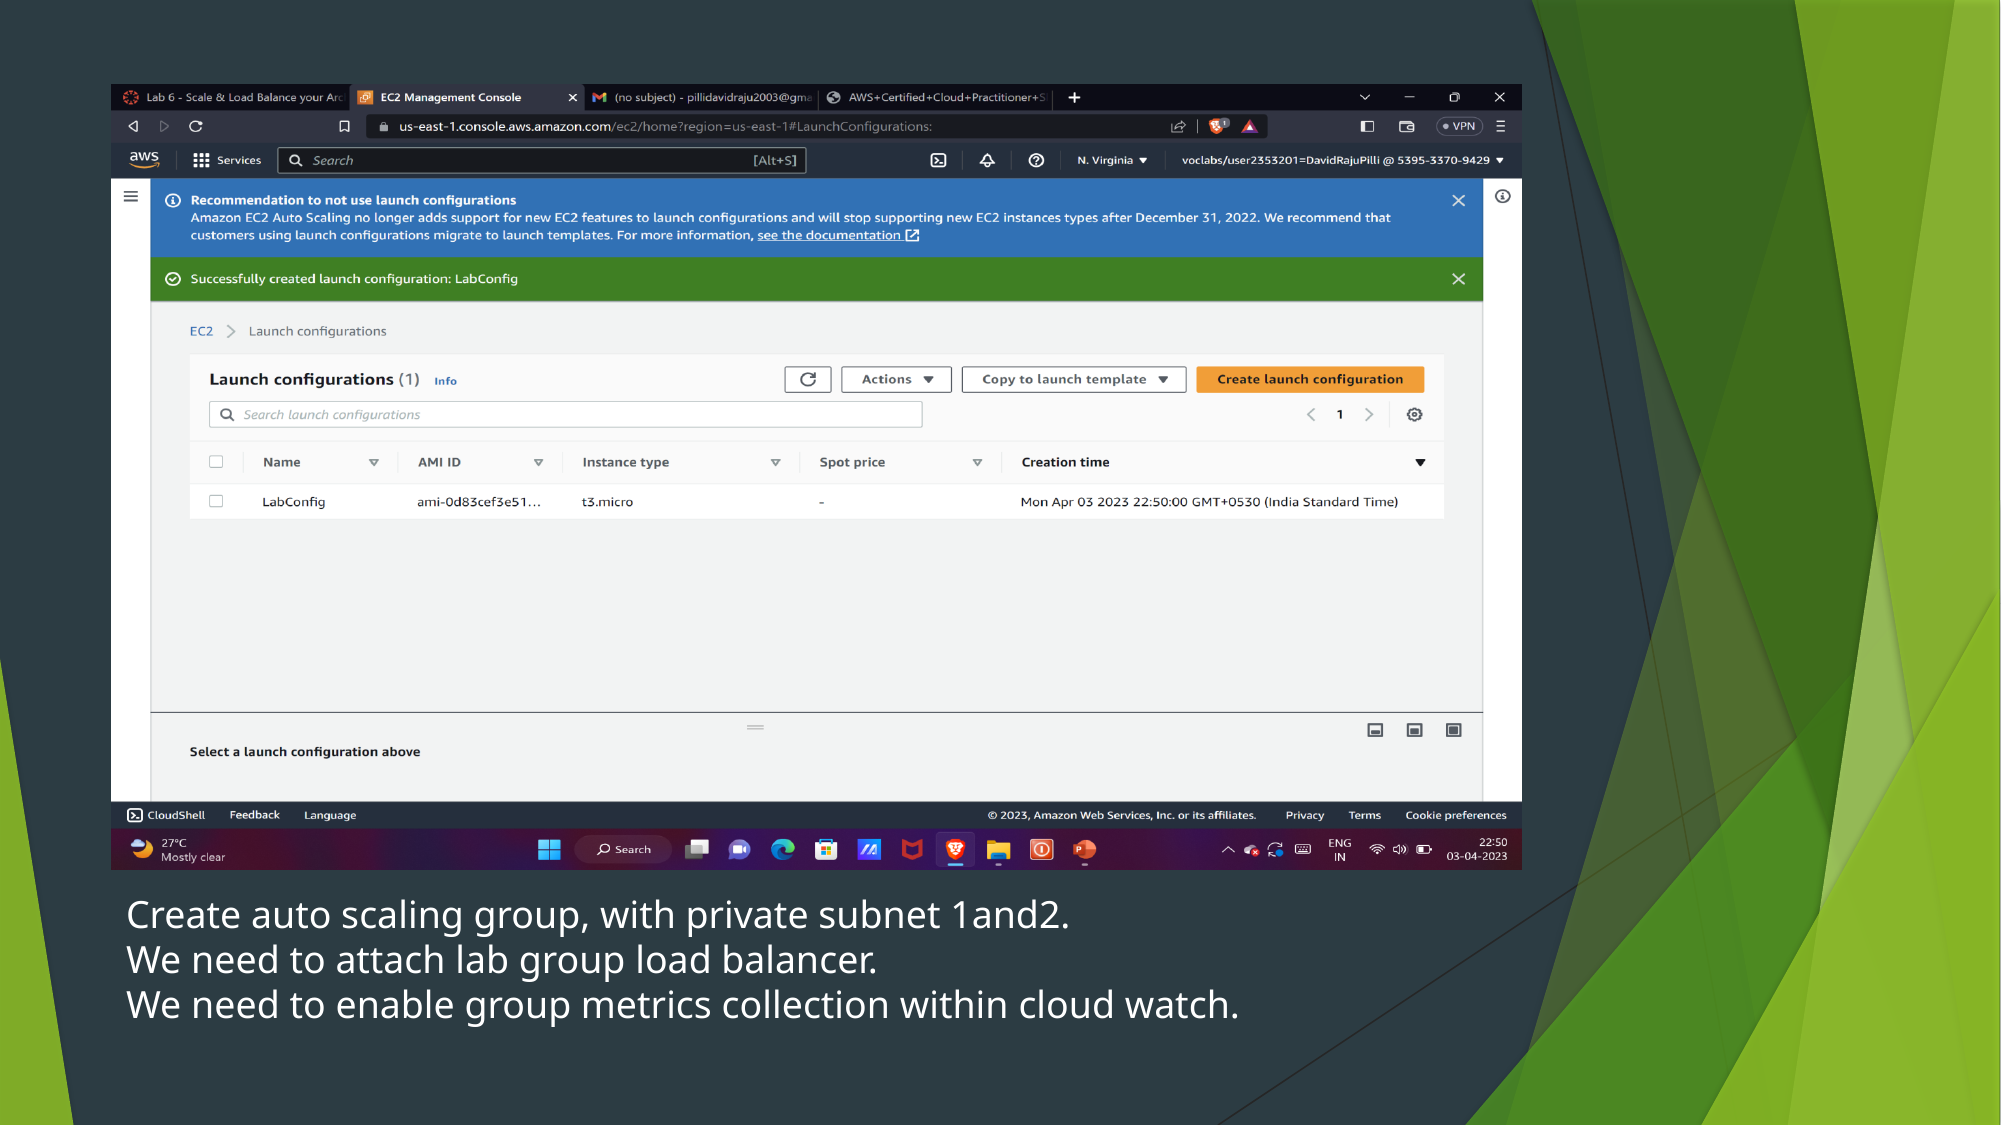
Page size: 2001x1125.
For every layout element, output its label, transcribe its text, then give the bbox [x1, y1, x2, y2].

text_box Create auto scaling group, with private subnet 1and2. We need to attach lab group load balancer. We need to enable group metrics collection within cloud watch. [111, 883, 1522, 1034]
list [110, 83, 1522, 871]
